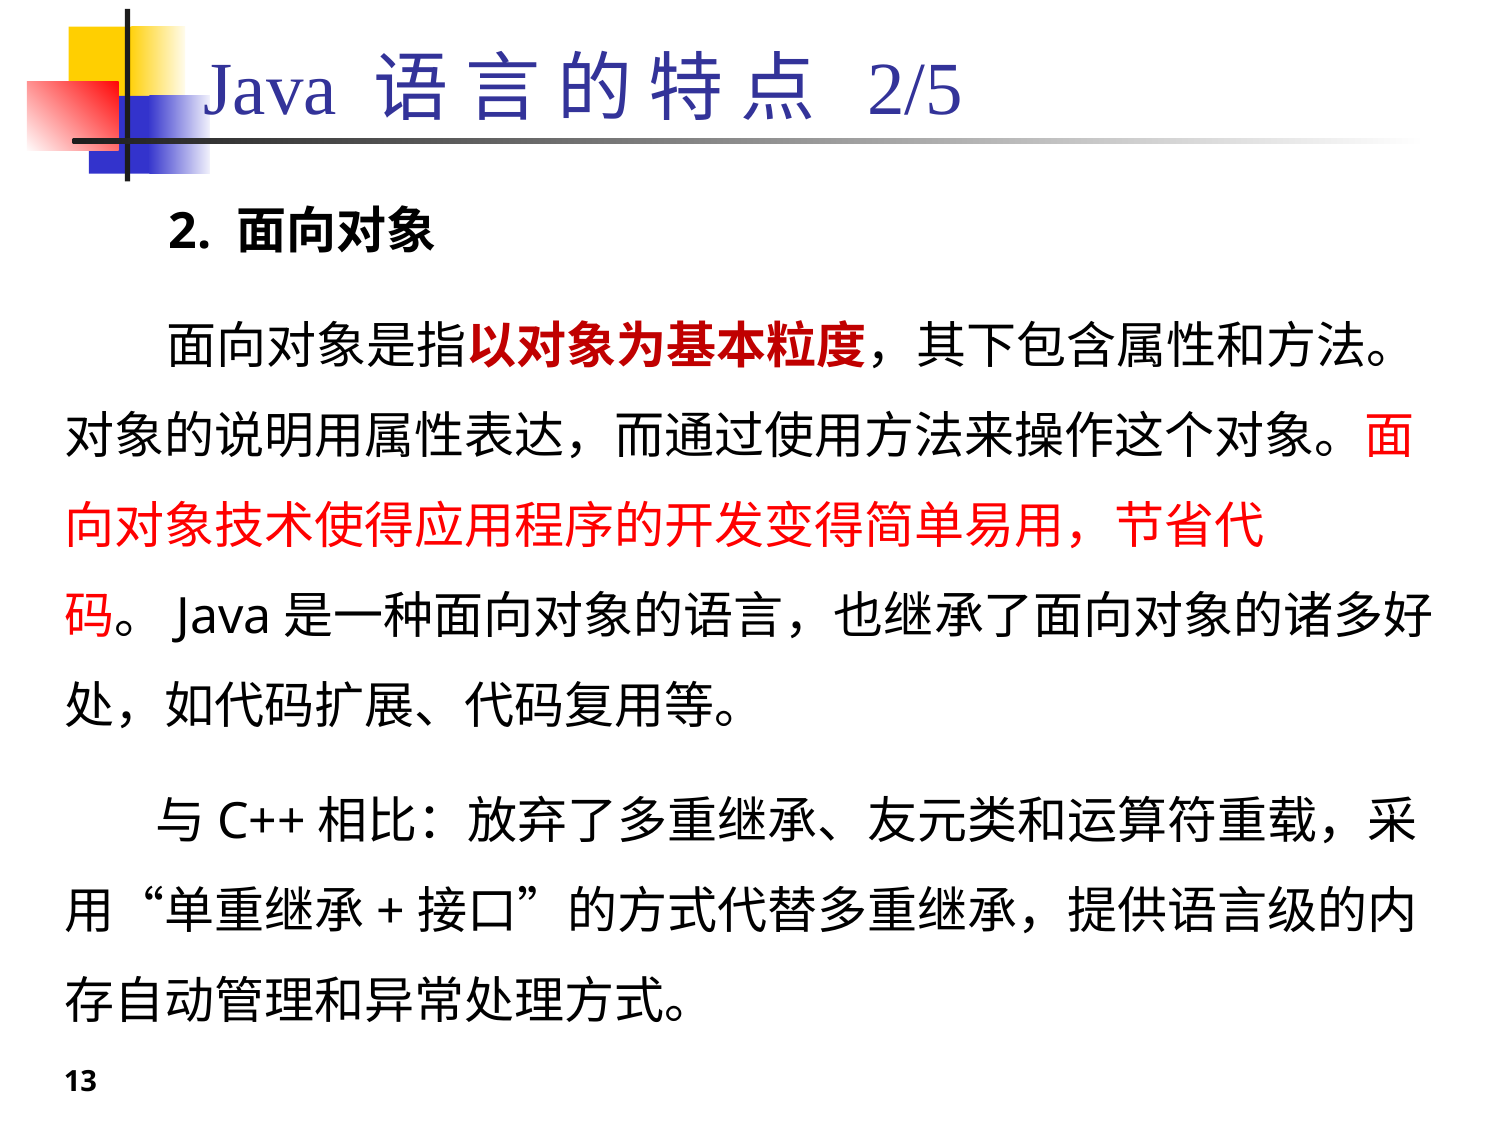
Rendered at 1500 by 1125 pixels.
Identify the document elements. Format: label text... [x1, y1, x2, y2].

text_box 2. 面向对象 面向对象是指以对象为基本粒度，其下包含属性和方法。对象的说明用属性表达，而通过使用方法来操作这个对象。面向对象技术使得应用程序的开发变得简单易用，节省代码。Java是一种面向对象的语言，也继承了面向对象的诸多好处，如代码扩展、代码复用等。 与C++相比：放弃了多重继承、友元类和运算符重载，采用“单重继承+接口”的方式代替多重继承，提供语言级的内存自动管理和异常处理方式。 [49, 160, 1463, 1036]
slide_number 13 [29, 1034, 113, 1110]
title Java 语 言 的 特 点 2/5 [188, 0, 1468, 138]
